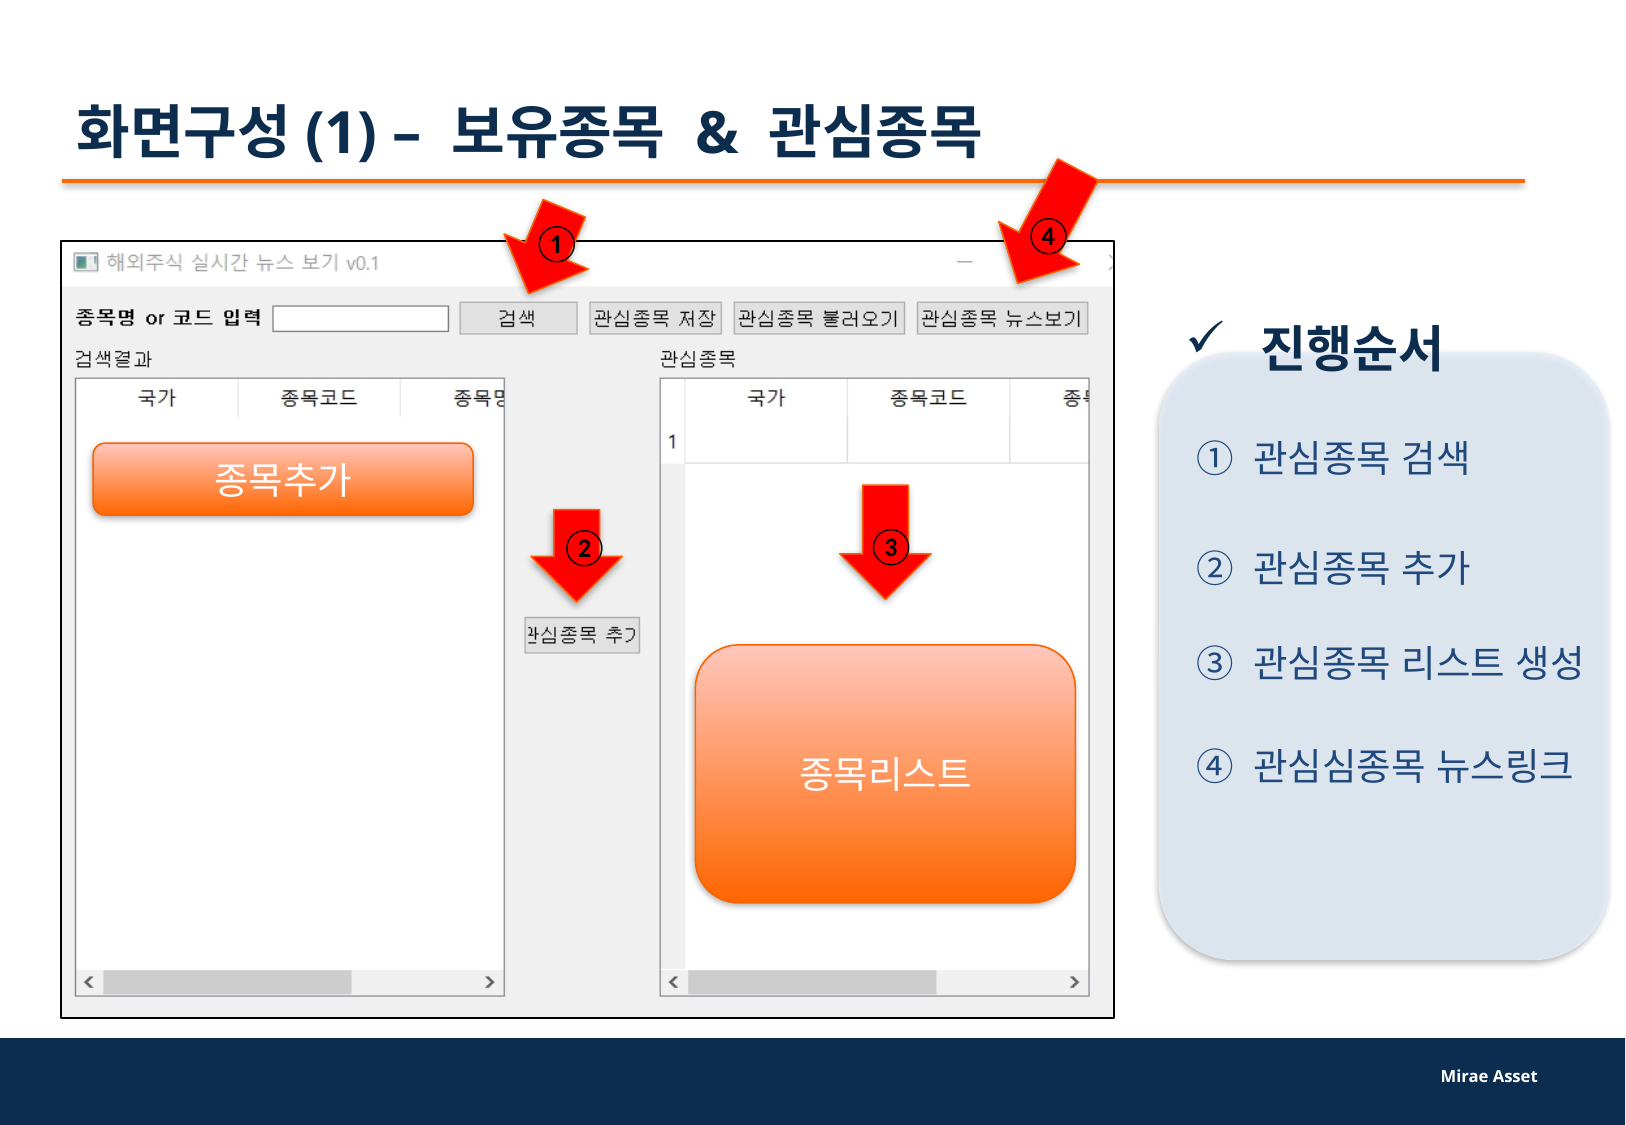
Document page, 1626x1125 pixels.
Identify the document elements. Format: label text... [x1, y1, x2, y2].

picture [0, 1038, 1626, 1125]
text_box ④ 관심심종목 뉴스링크 [1181, 735, 1625, 795]
text_box [1157, 357, 1611, 961]
text_box ③ 관심종목 리스트 생성 [1181, 632, 1625, 693]
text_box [839, 484, 932, 600]
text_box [530, 509, 623, 603]
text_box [500, 204, 597, 298]
text_box 진행순서 [1170, 310, 1563, 378]
text_box ② 관심종목 추가 [1181, 515, 1520, 598]
title 화면구성(1) – 보유종목 & 관심종목 [62, 88, 1525, 156]
text_box ① 관심종목 검색 [1181, 405, 1625, 488]
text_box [983, 180, 1113, 273]
picture [61, 241, 1113, 1018]
